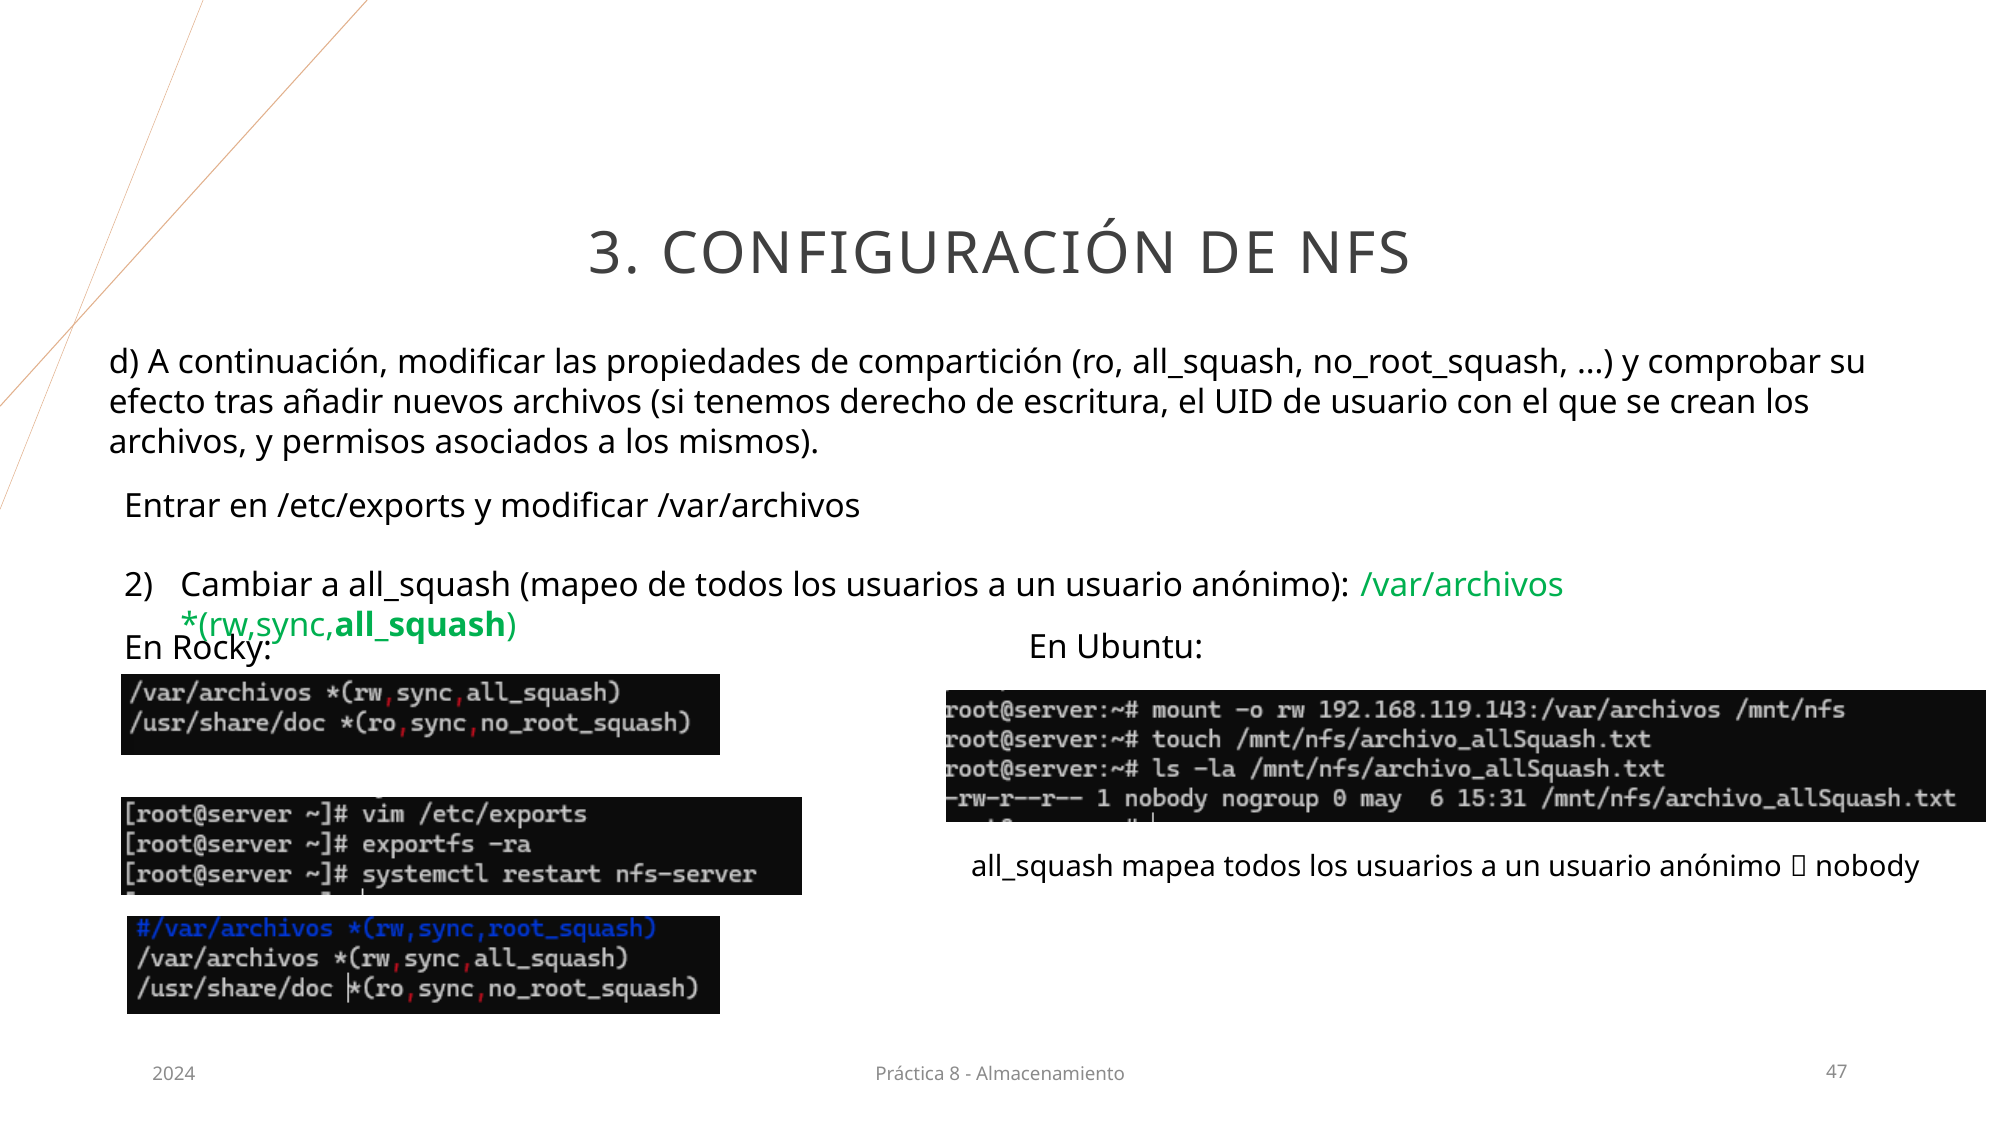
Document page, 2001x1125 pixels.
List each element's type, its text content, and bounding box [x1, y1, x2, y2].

footer Práctica 8 - Almacenamiento [662, 1042, 1338, 1103]
text_box all_squash mapea todos los usuarios a un usuario anónimo  nobody [956, 839, 1957, 890]
text_box d) A continuación, modificar las propiedades de compartición (ro, all_squash, no_root_squash, …) y comprobar su efecto tras añadir nuevos archivos (si tenemos derecho de escritura, el UID de usuario con el que se crean los archivos, y permisos asociados a los mismos). [94, 332, 1957, 468]
picture [121, 797, 802, 895]
slide_number 2024 [137, 1042, 588, 1103]
picture [127, 916, 720, 1014]
picture [946, 690, 1986, 822]
slide_number 47 [1412, 1042, 1863, 1103]
picture [121, 674, 720, 755]
text_box En Ubuntu: [1013, 617, 1841, 673]
text_box Entrar en /etc/exports y modificar /var/archivos Cambiar el a modo solo lectura: /var/archivos *(ro,sync,no_root_squash) (modificamos la línea) Cambiar a all_squash (mapeo de todos los usuarios a un usuario anónimo): /var/archivos *(rw,sync,all_squash) [109, 476, 1919, 651]
title 3. Configuración de nfs [309, 146, 1691, 332]
text_box En Rocky: [109, 618, 937, 674]
